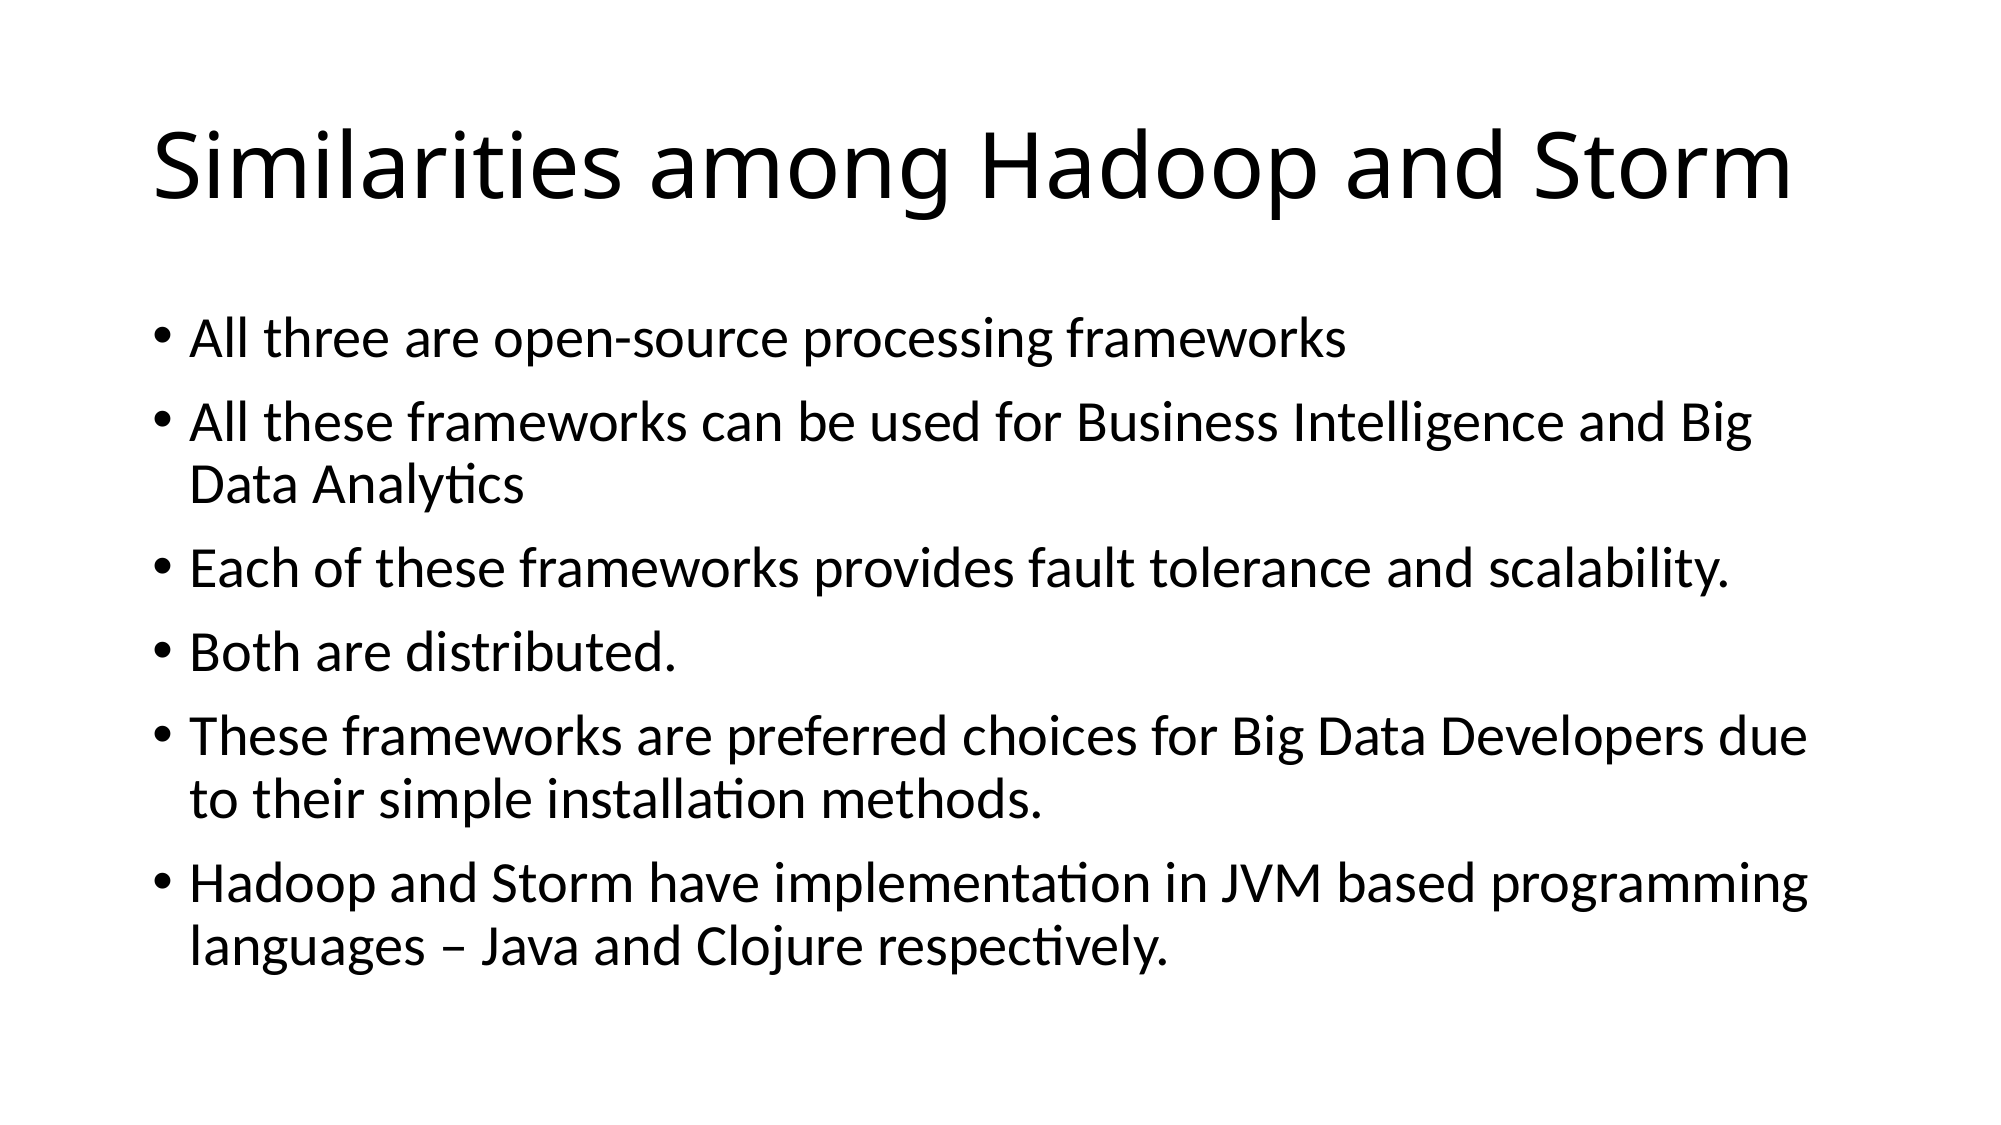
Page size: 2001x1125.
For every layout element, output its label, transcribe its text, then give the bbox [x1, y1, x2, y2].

list All three are open-source processing frameworks All these frameworks can be used for Business Intelligence and Big Data Analytics Each of these frameworks provides fault tolerance and scalability. Both are distributed. These frameworks are preferred choices for Big Data Developers due to their simple installation methods. Hadoop and Storm have implementation in JVM based programming languages – Java and Clojure respectively. [137, 299, 1863, 1014]
title Similarities among Hadoop and Storm [137, 59, 1863, 278]
